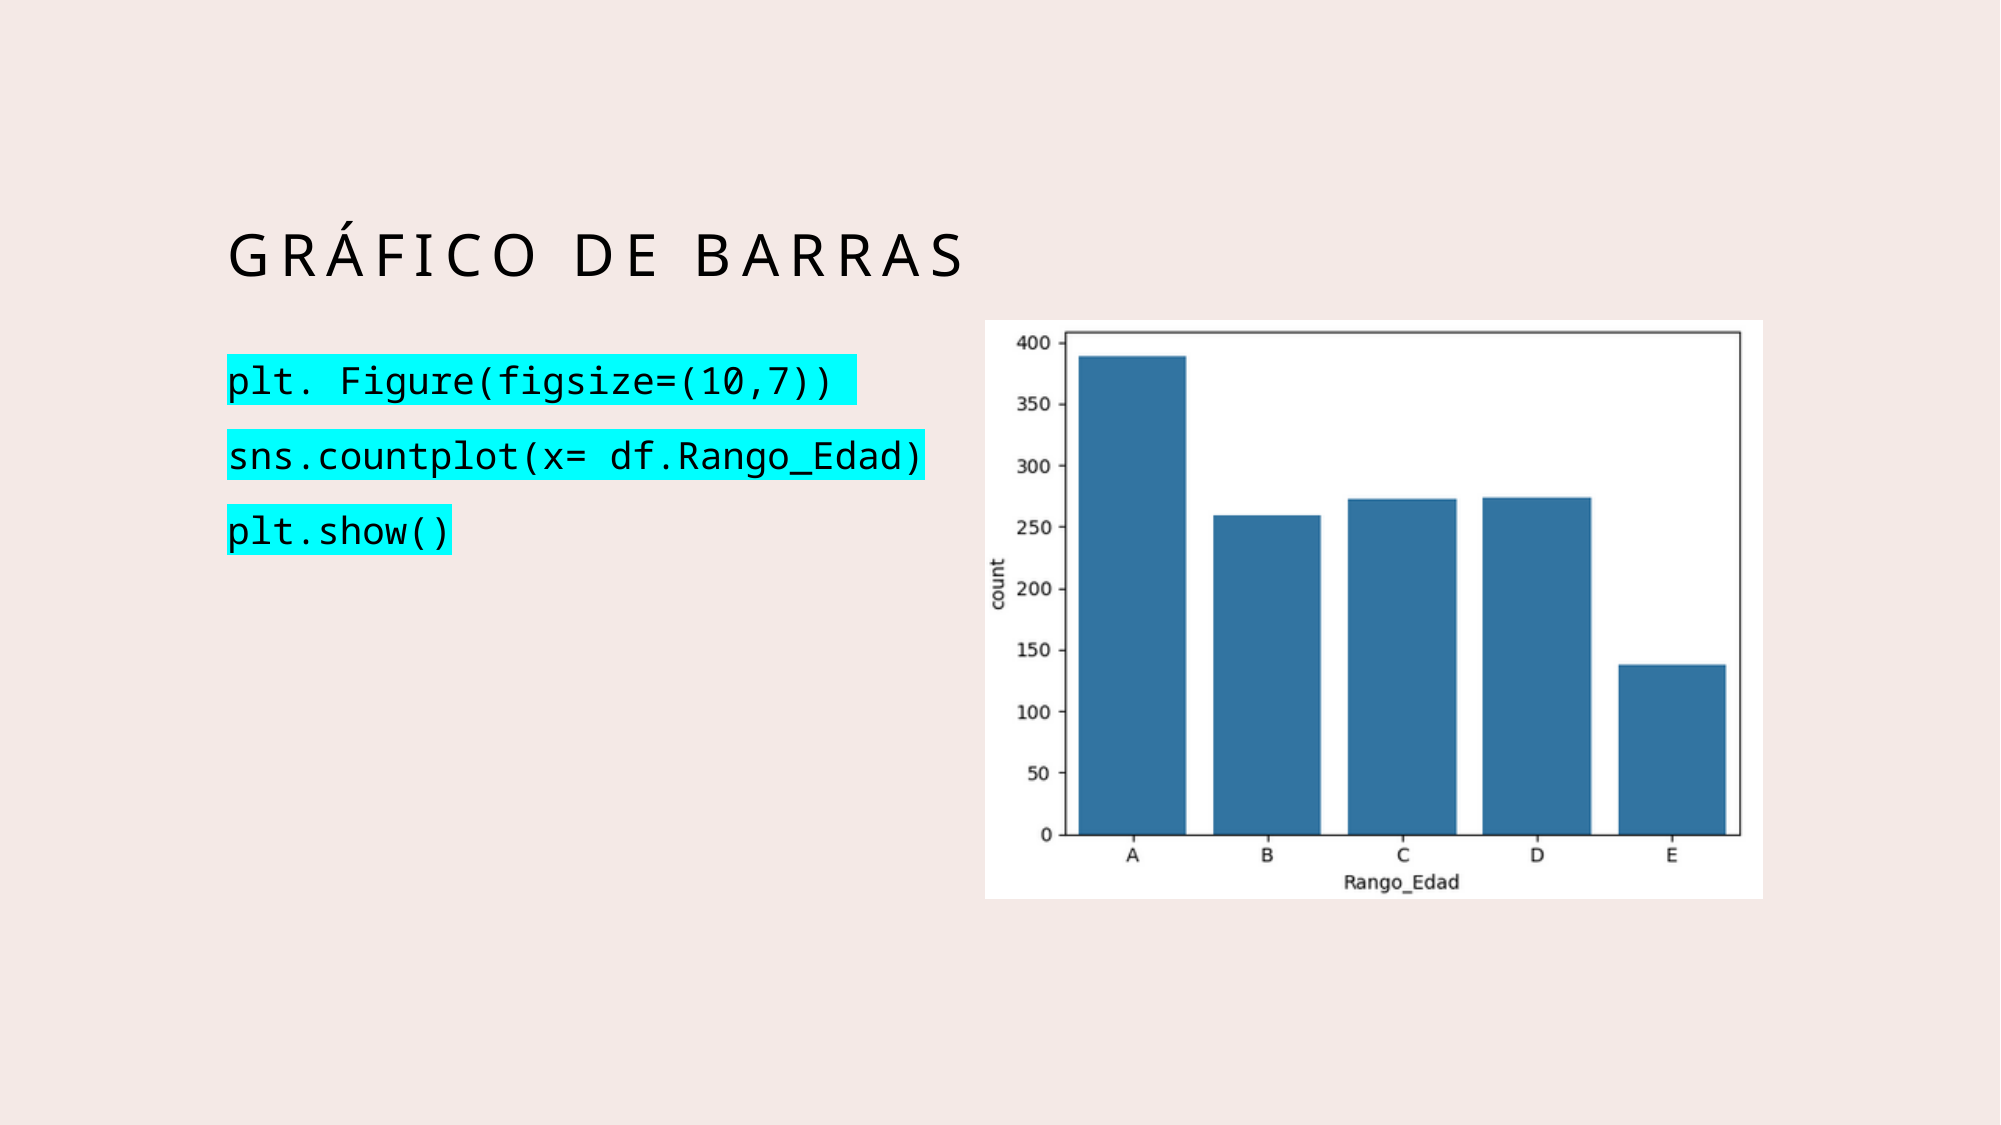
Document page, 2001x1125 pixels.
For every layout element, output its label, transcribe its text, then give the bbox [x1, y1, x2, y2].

list plt. Figure(figsize=(10,7)) sns.countplot(x= df.Rango_Edad) plt.show() [212, 340, 1788, 939]
title Gráfico de barras [212, 138, 1788, 340]
picture [985, 320, 1763, 899]
